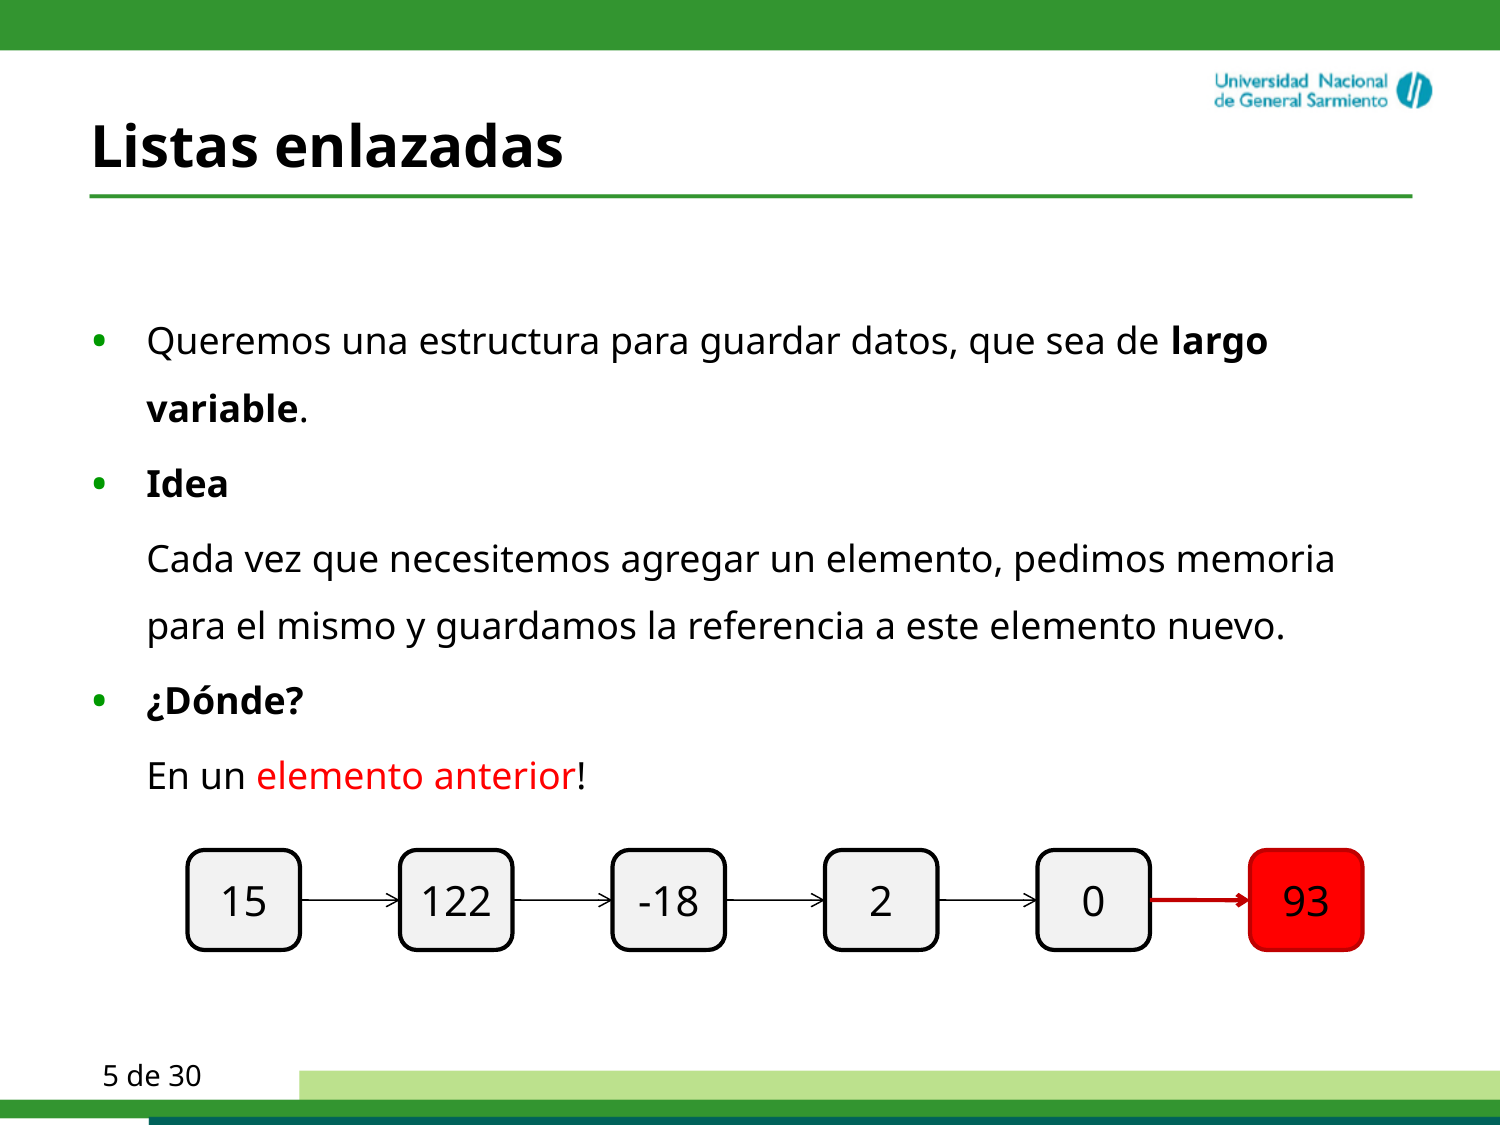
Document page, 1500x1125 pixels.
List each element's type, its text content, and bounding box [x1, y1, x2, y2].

list Queremos una estructura para guardar datos, que sea de largo variable. Idea Cada vez que necesitemos agregar un elemento, pedimos memoria para el mismo y guardamos la referencia a este elemento nuevo. ¿Dónde? En un elemento anterior! [74, 287, 1426, 763]
picture [0, 0, 1500, 1125]
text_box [187, 849, 1151, 951]
text_box 93 [1247, 847, 1365, 953]
title Listas enlazadas [74, 99, 1426, 188]
